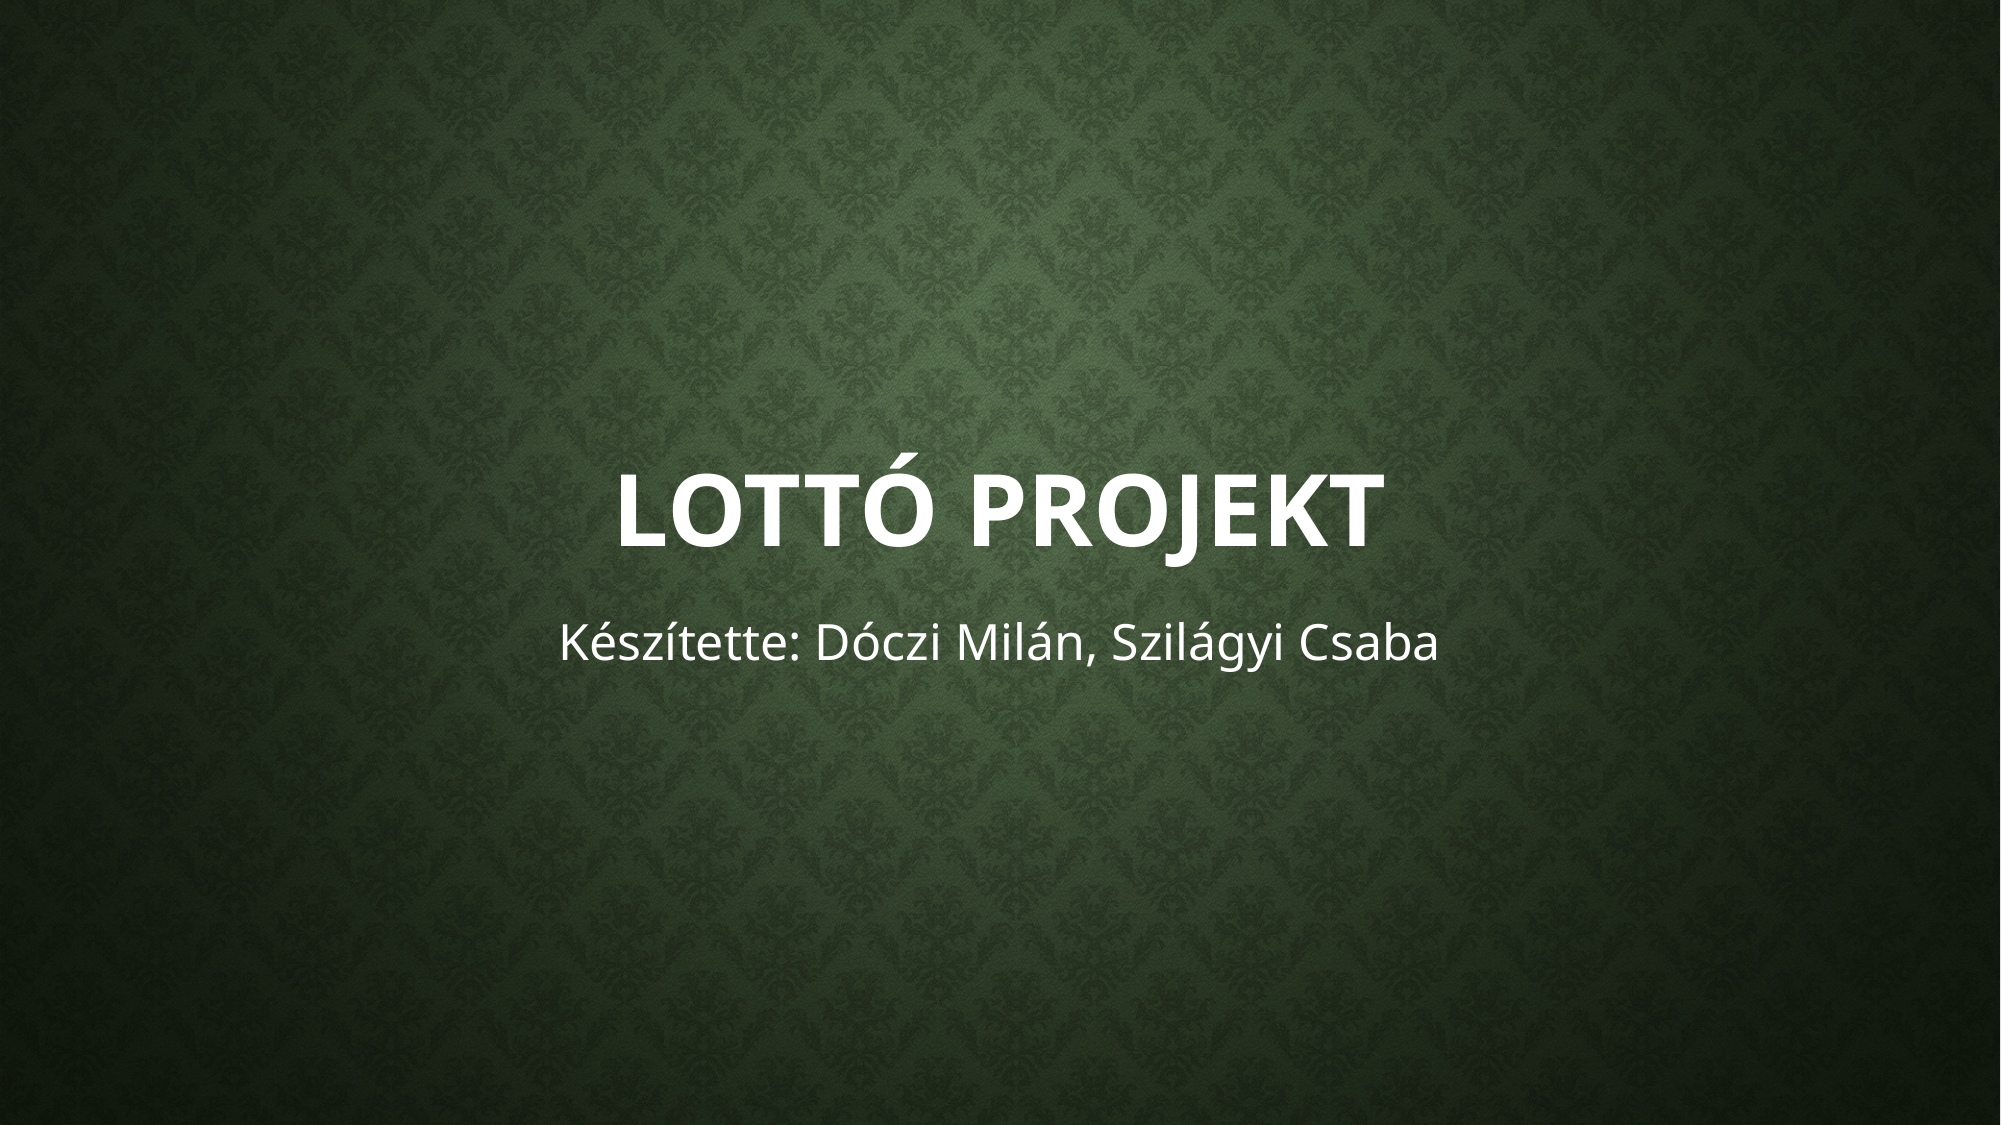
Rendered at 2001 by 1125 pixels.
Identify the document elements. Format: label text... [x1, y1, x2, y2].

title Lottó projekt [261, 184, 1739, 576]
subtitle Készítette: Dóczi Milán, Szilágyi Csaba [261, 590, 1739, 863]
